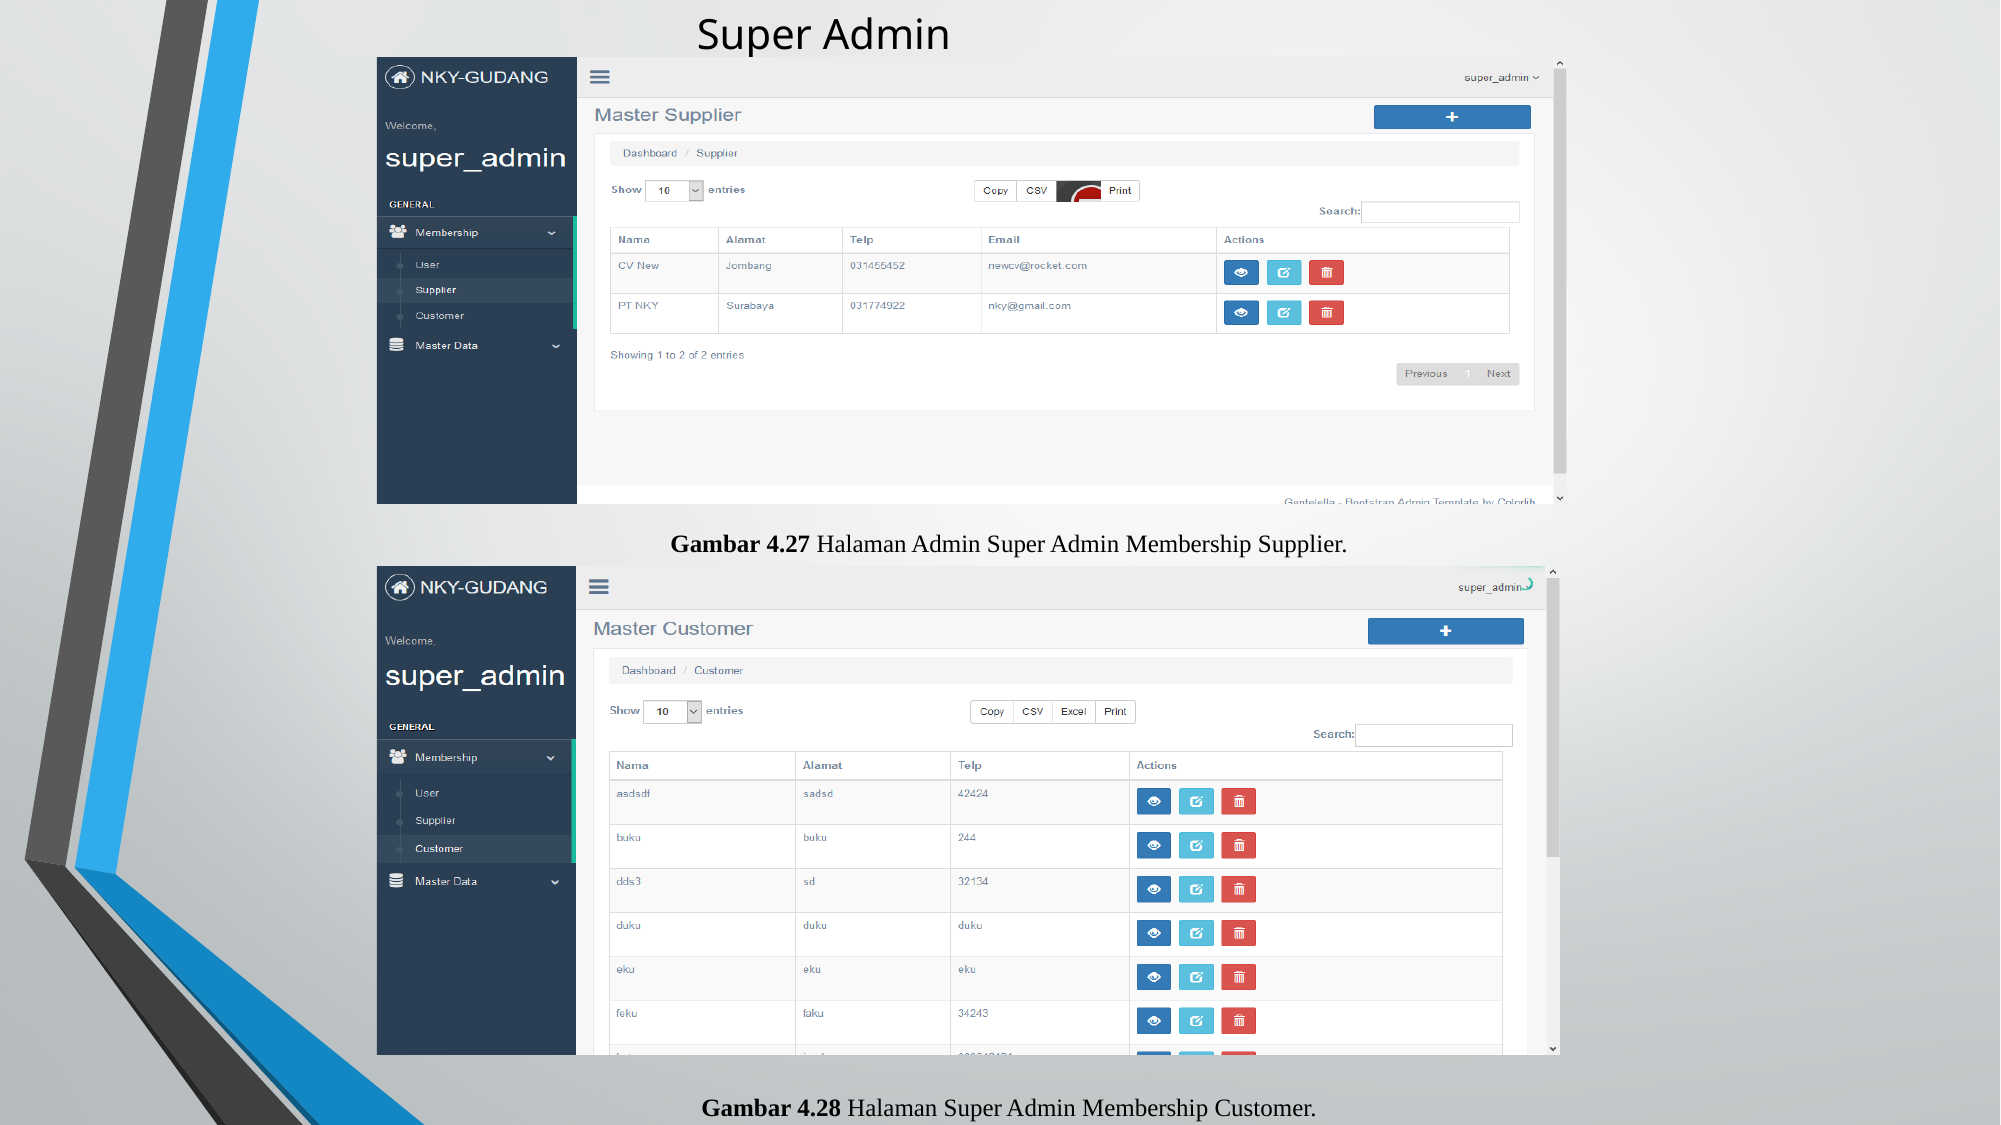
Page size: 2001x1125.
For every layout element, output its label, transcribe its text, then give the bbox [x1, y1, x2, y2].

text_box Gambar 4.28 Halaman Super Admin Membership Customer. [597, 1055, 1346, 1125]
title Super Admin [636, 0, 1012, 57]
picture [376, 566, 1561, 1055]
picture [376, 57, 1567, 504]
text_box Gambar 4.27 Halaman Admin Super Admin Membership Supplier. [561, 504, 1383, 566]
